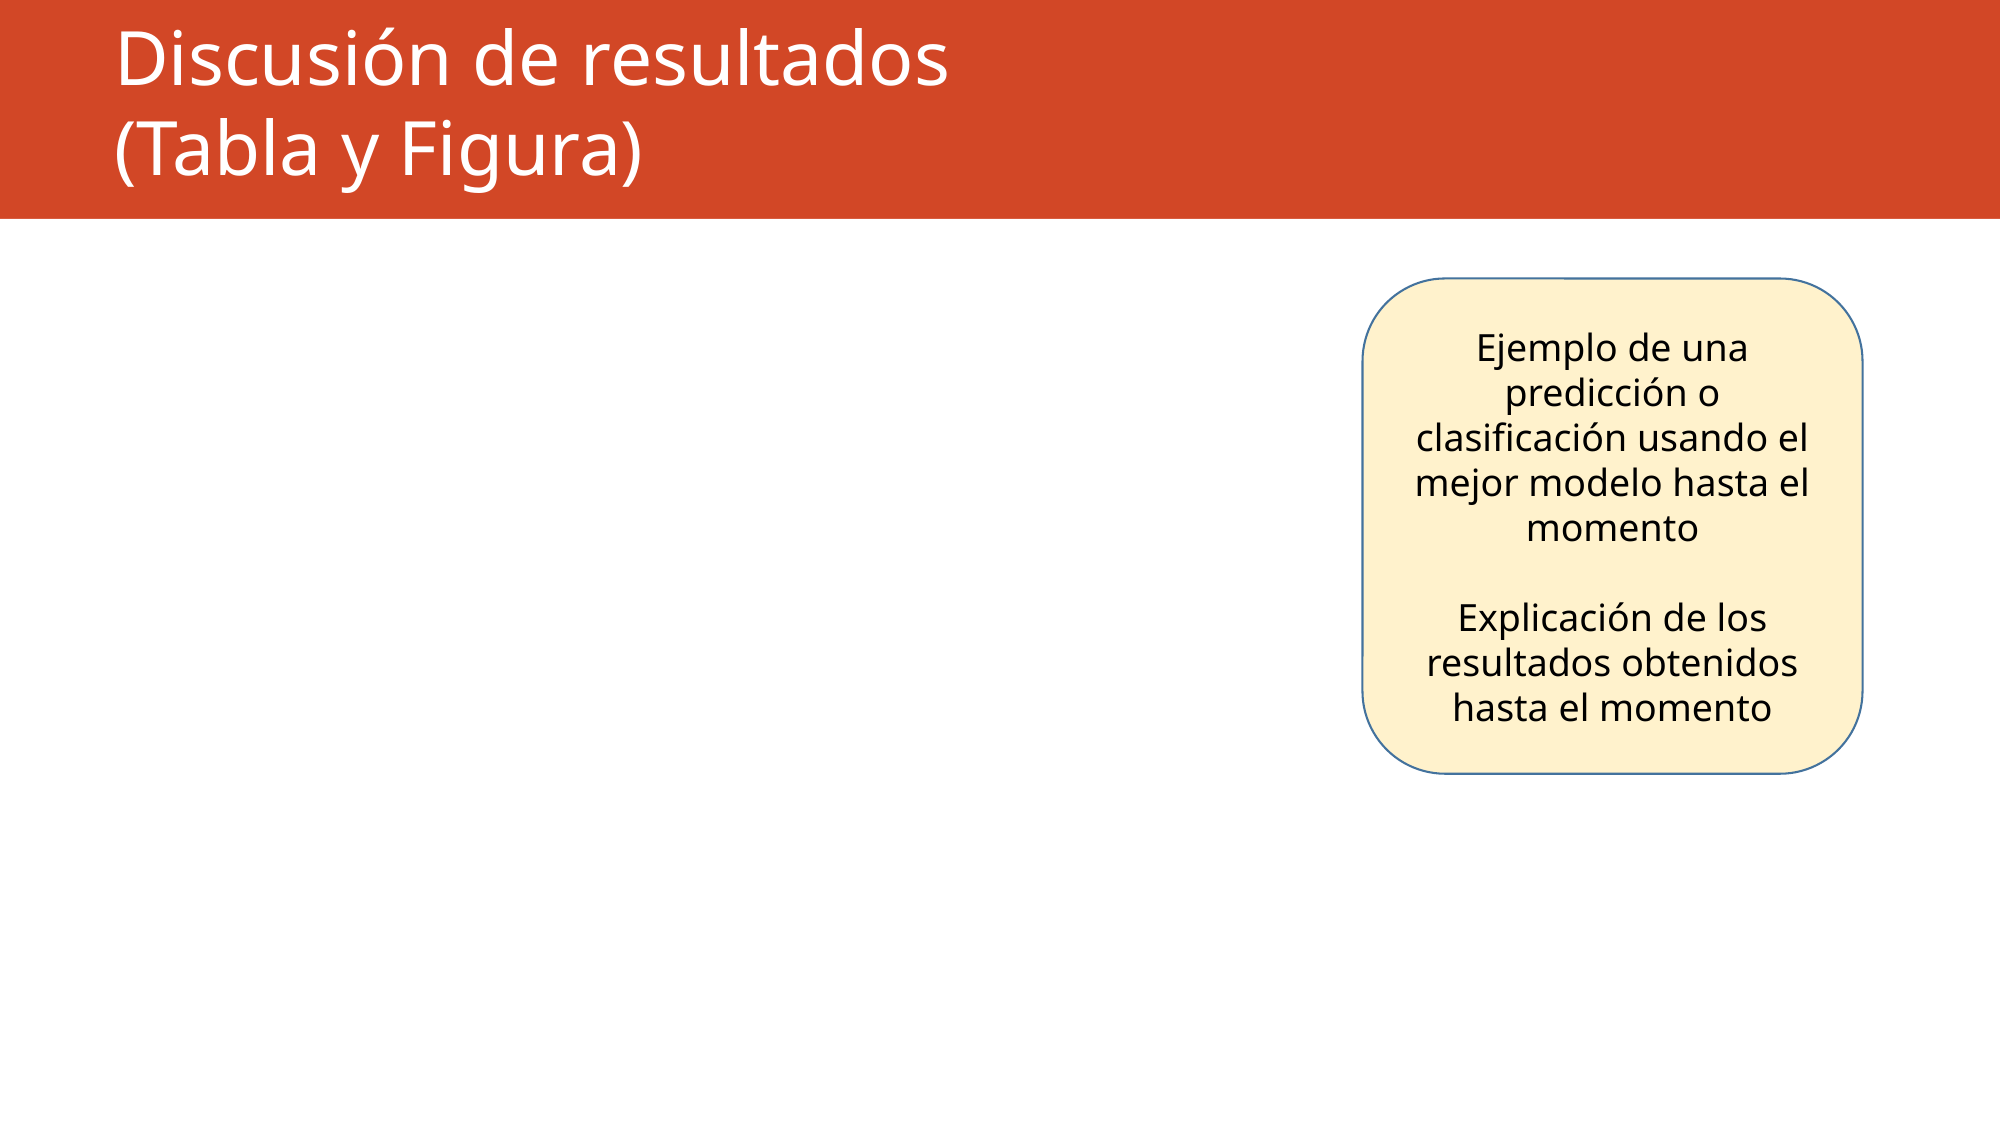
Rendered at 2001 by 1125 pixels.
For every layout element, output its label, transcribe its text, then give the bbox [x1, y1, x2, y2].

title Discusión de resultados (Tabla y Figura) [99, 0, 1863, 199]
text_box Ejemplo de una predicción o clasificación usando el mejor modelo hasta el momento Explicación de los resultados obtenidos hasta el momento [1361, 277, 1864, 775]
